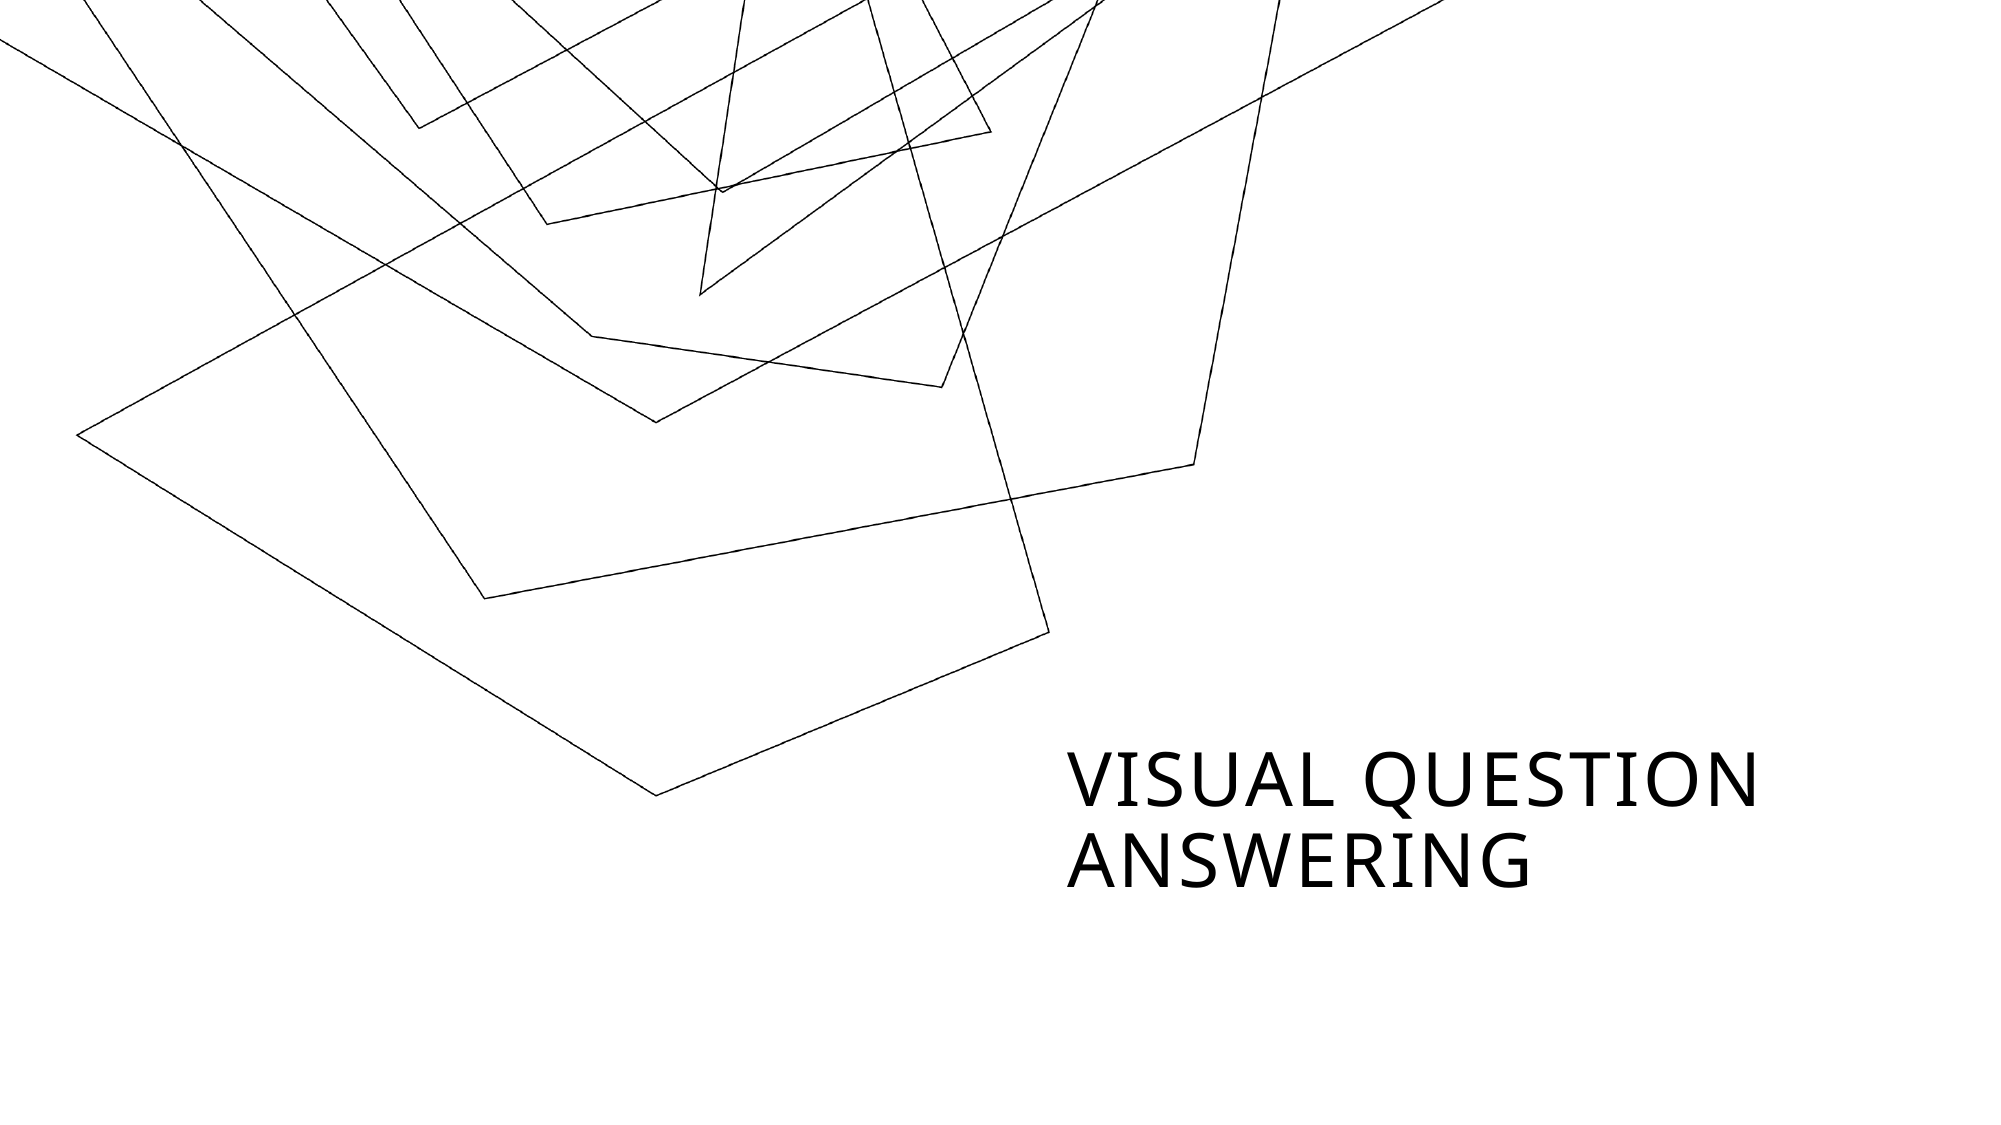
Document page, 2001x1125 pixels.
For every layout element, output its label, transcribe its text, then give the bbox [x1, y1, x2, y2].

picture [0, 0, 1557, 830]
title Visual Question Answering [1052, 727, 1864, 912]
